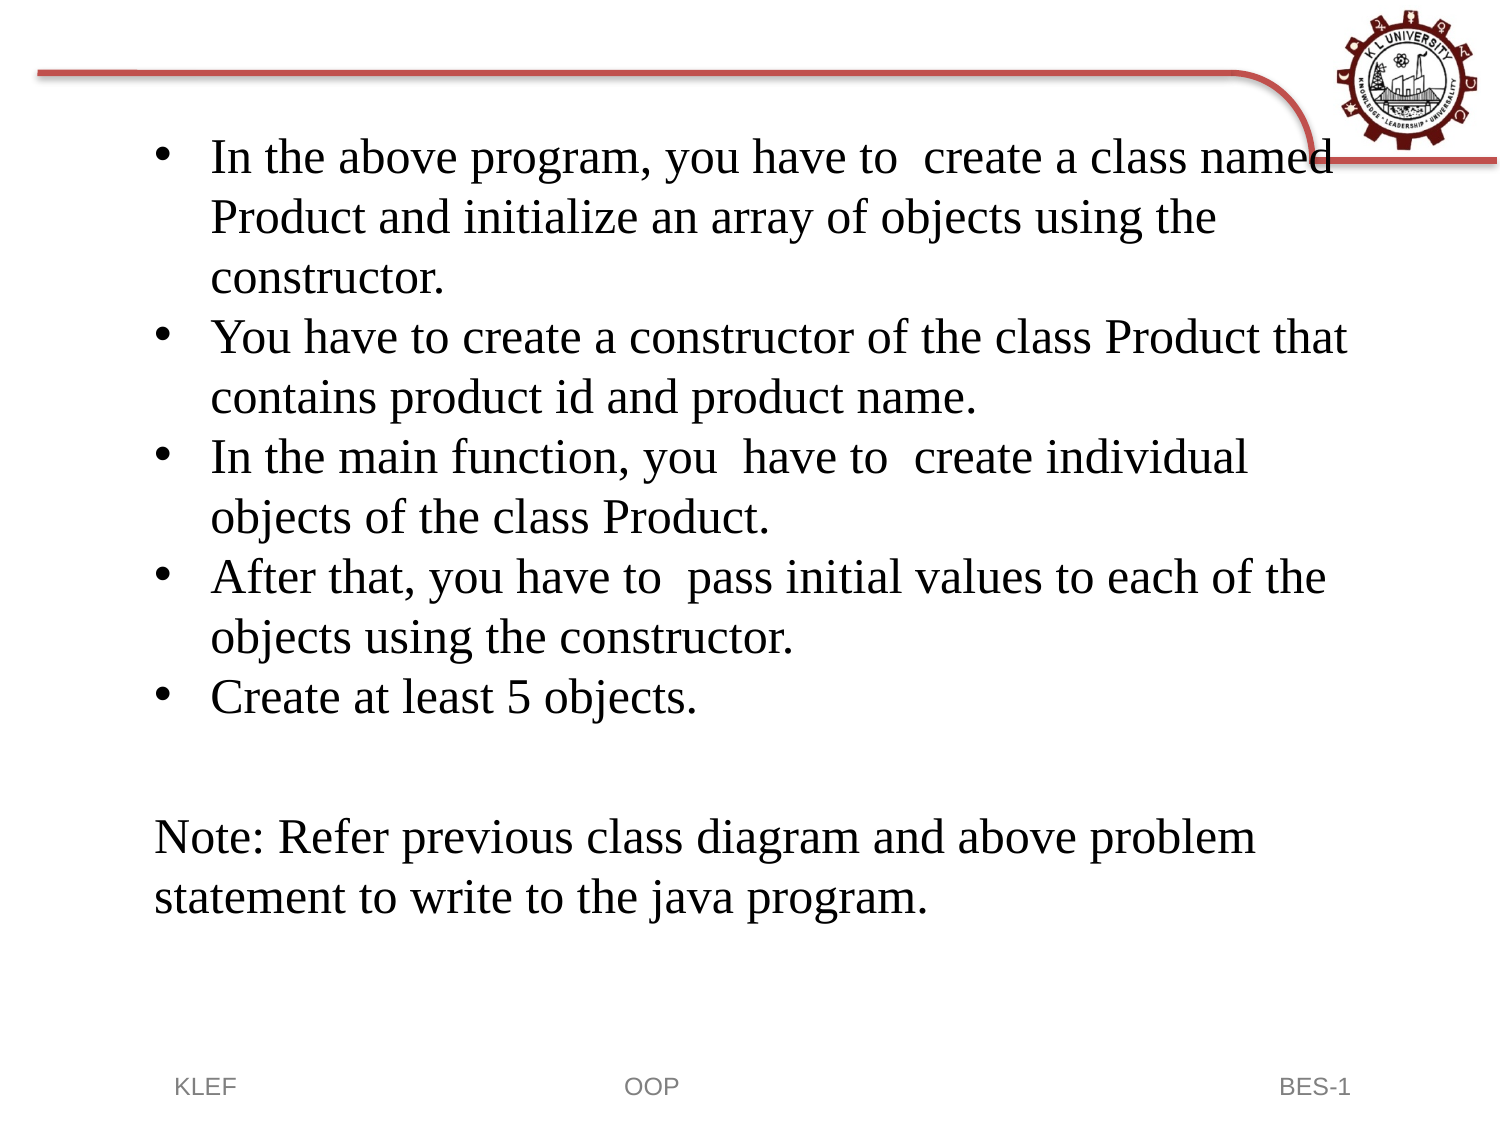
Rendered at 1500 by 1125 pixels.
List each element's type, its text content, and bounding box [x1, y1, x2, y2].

picture [1333, 5, 1481, 154]
footer KLEF OOP BES-1 [83, 1065, 1446, 1105]
text_box Note: Refer previous class diagram and above problem statement to write to the java program. [139, 796, 1388, 932]
text_box In the above program, you have to create a class named Product and initialize an array of objects using the constructor. You have to create a constructor of the class Product that contains product id and product name. In the main function, you have to create individual objects of the class Product. After that, you have to pass initial values to each of the objects using the constructor. Create at least 5 objects. [139, 116, 1372, 731]
